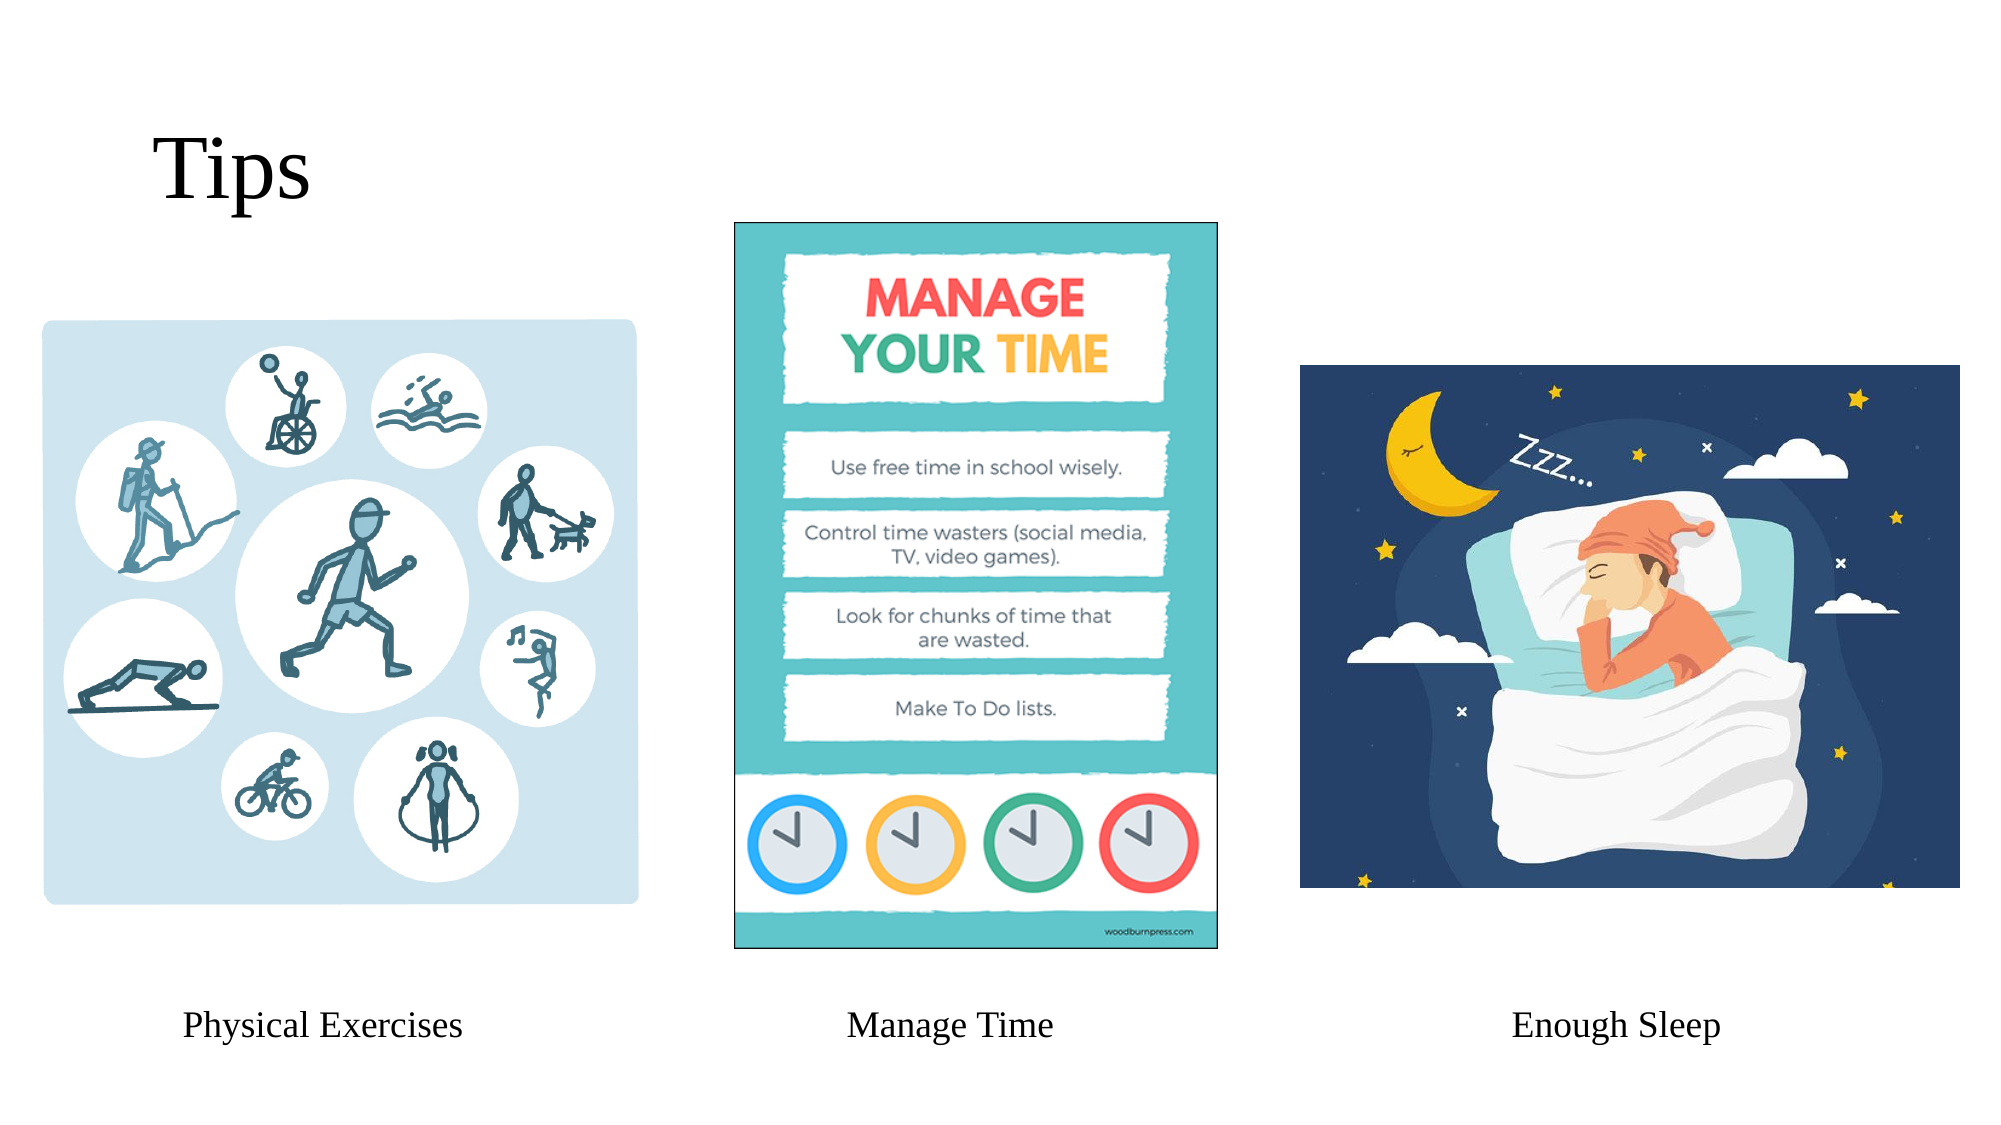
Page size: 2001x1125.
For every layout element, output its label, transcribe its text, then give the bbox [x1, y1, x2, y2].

title Tips [137, 59, 1863, 278]
text_box Physical Exercises [167, 992, 479, 1053]
text_box Manage Time [831, 992, 1070, 1053]
picture [40, 317, 639, 905]
picture [734, 222, 1218, 949]
picture [1300, 365, 1960, 888]
text_box Enough Sleep [1496, 992, 1737, 1053]
